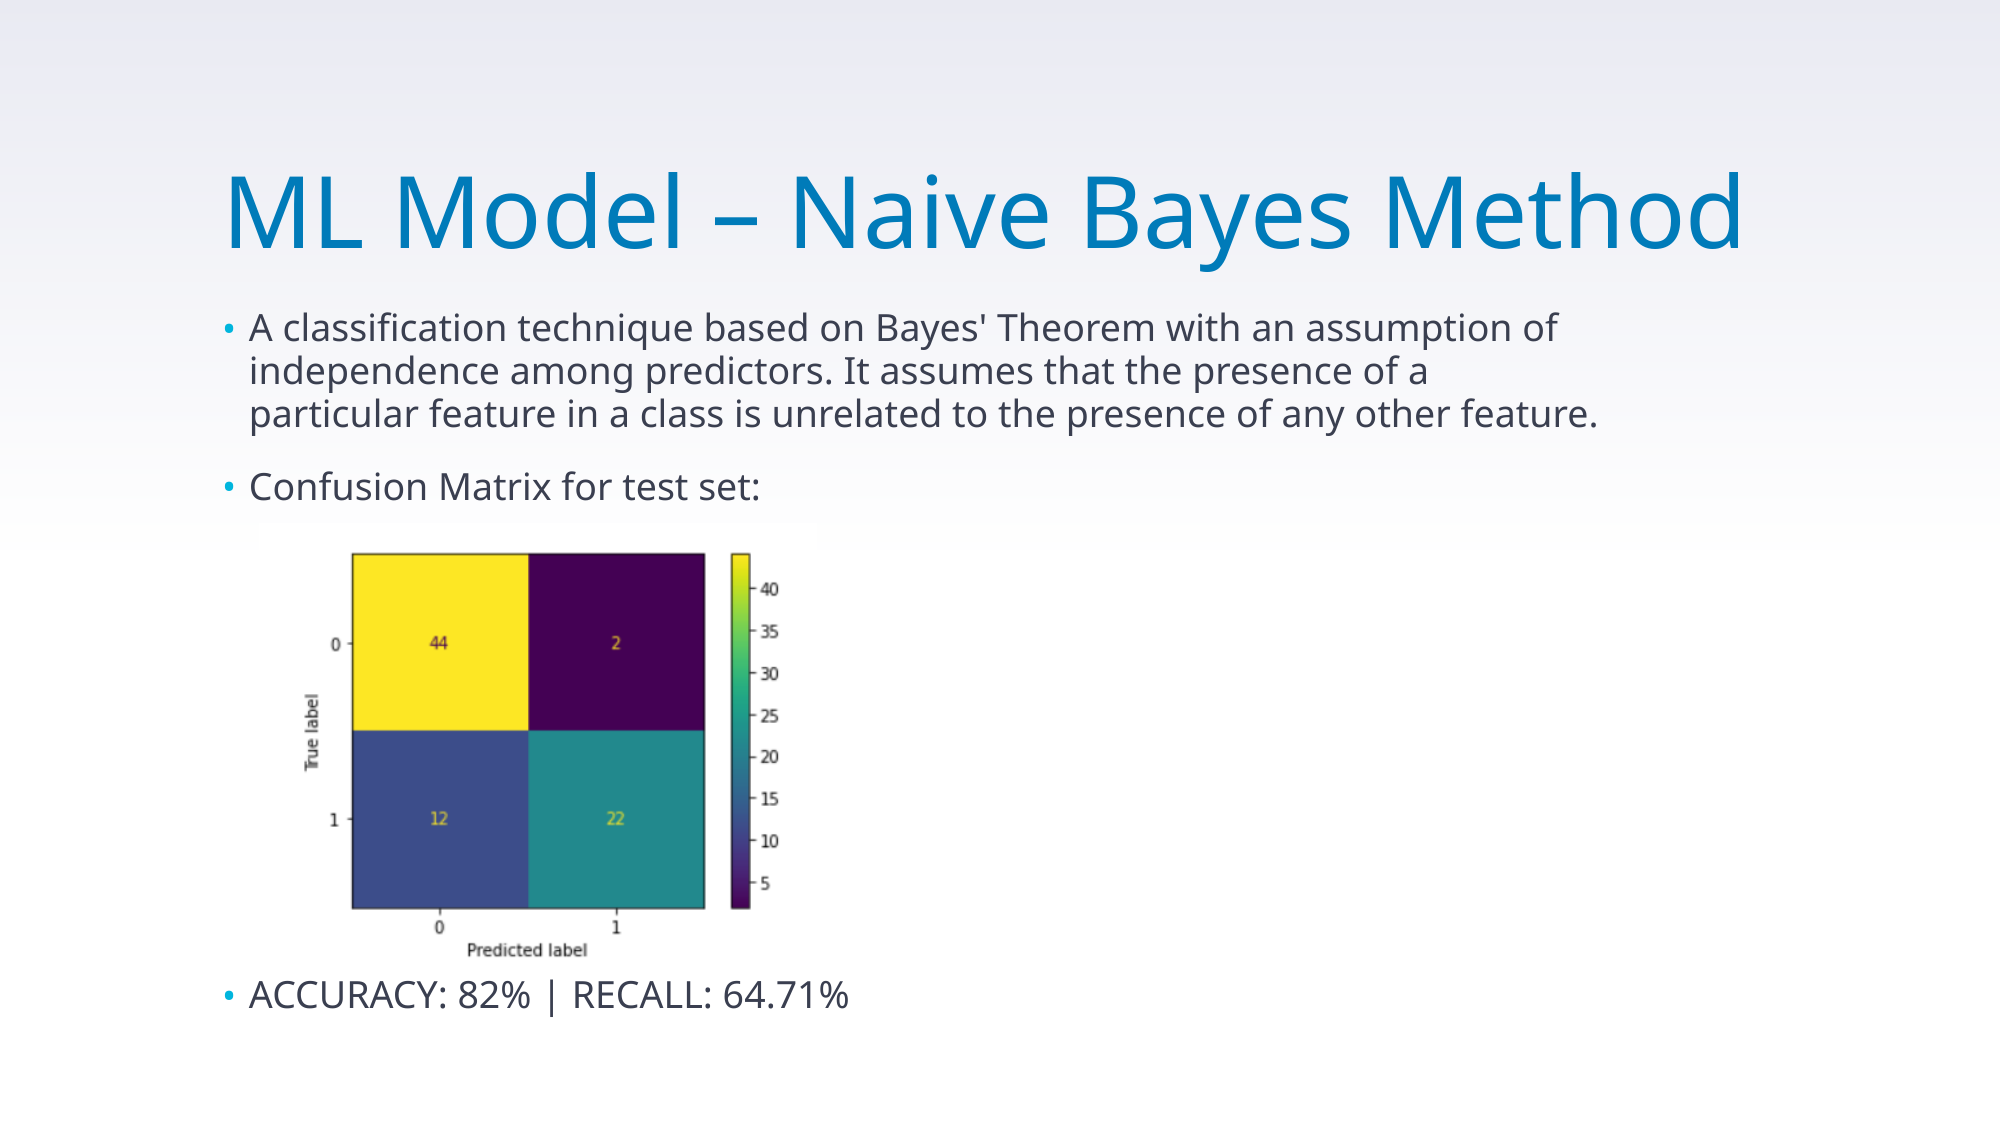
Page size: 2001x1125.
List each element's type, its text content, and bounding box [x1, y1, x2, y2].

picture [258, 523, 817, 963]
title ML Model – Naive Bayes Method [206, 60, 1797, 278]
list A classification technique based on Bayes' Theorem with an assumption of independence among predictors. It assumes that the presence of a particular feature in a class is unrelated to the presence of any other feature. Confusion Matrix for test set: ACCURACY: 82% | RECALL: 64.71% [206, 299, 1617, 1065]
